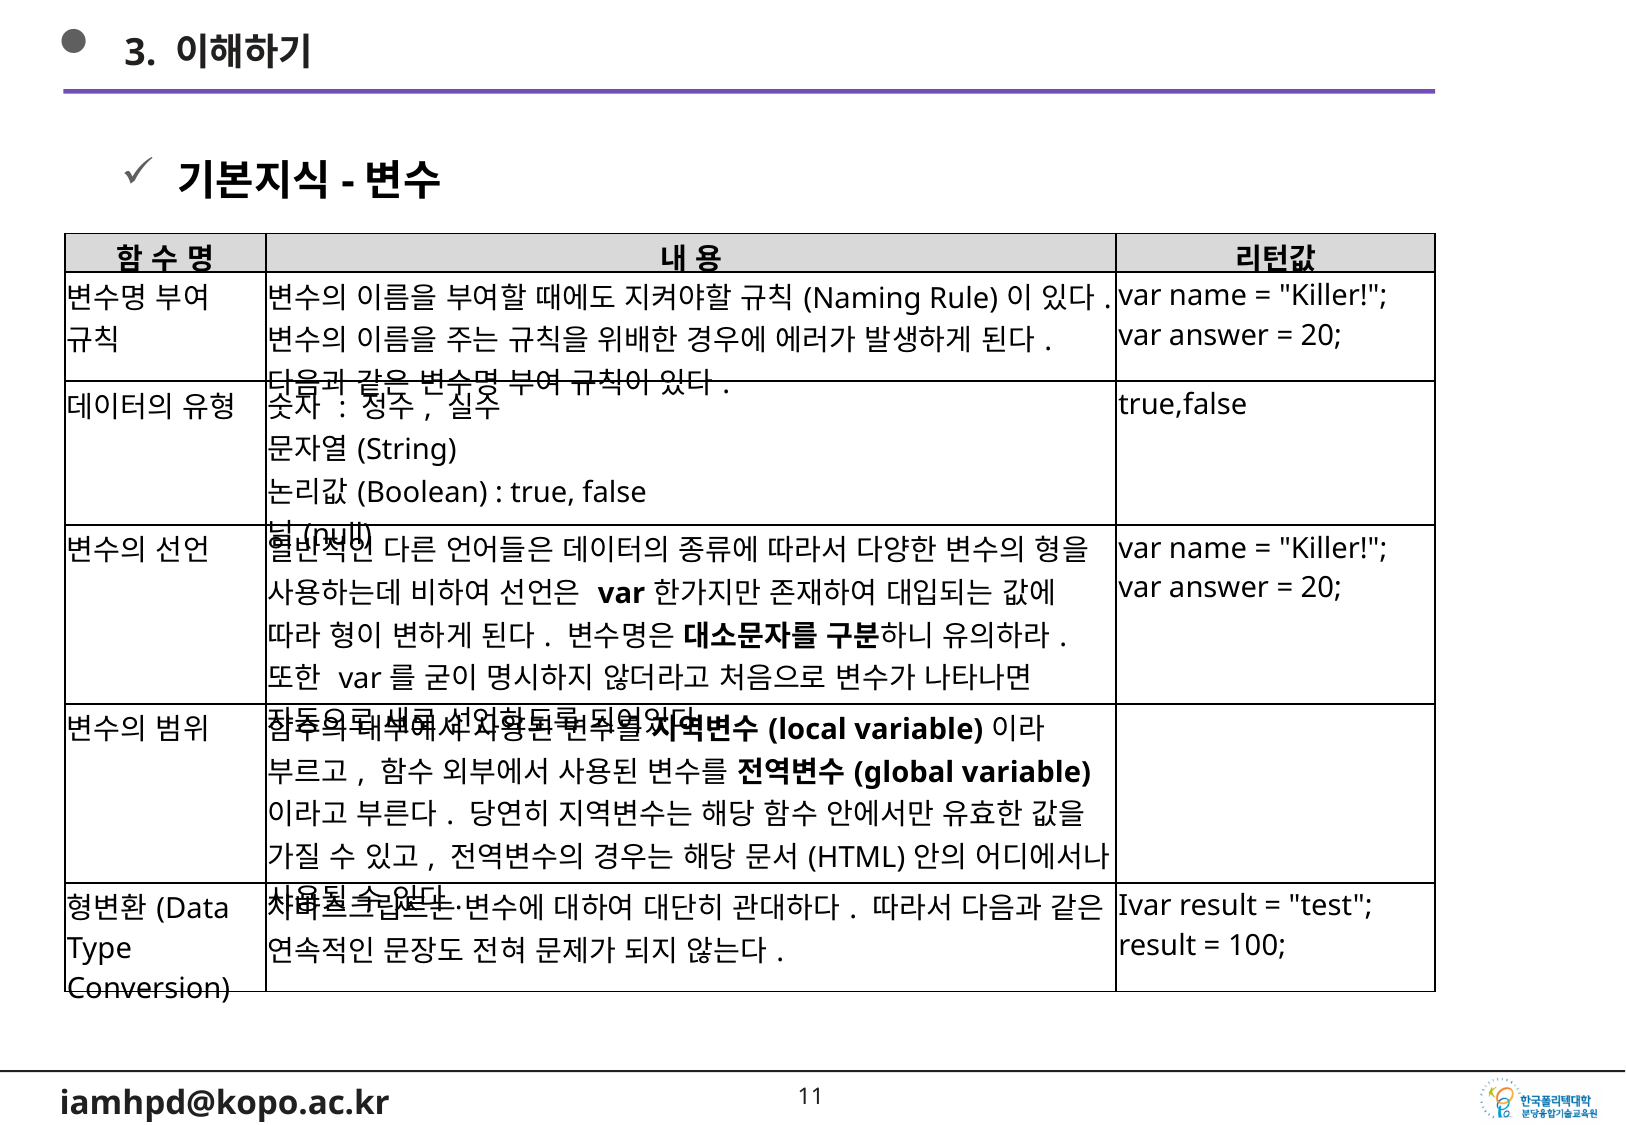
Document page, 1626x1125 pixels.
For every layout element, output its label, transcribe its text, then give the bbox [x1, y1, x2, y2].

table_cell 데이터의 유형 [66, 382, 265, 524]
table_header 리턴값 [1117, 234, 1434, 271]
text_box [44, 0, 1604, 114]
table_cell Ivar result = "test"; result = 100; [1117, 884, 1434, 991]
table_cell 자바스크립트는 변수에 대하여 대단히 관대하다. 따라서 다음과 같은 연속적인 문장도 전혀 문제가 되지 않는다. [267, 884, 1115, 991]
table_cell 변수의 이름을 부여할 때에도 지켜야할 규칙(Naming Rule)이 있다. 변수의 이름을 주는 규칙을 위배한 경우에 에러가 발생하게 된다. 다음과 같은 변수명 부여 규칙이 있다. [267, 273, 1115, 380]
table_cell 일반적인 다른 언어들은 데이터의 종류에 따라서 다양한 변수의 형을 사용하는데 비하여 선언은 var한가지만 존재하여 대입되는 값에 따라 형이 변하게 된다. 변수명은 대소문자를 구분하니 유의하라. 또한 var를 굳이 명시하지 않더라고 처음으로 변수가 나타나면 자동으로 새로 선언하도록 되어있다. [267, 526, 1115, 703]
table_cell 함수의 내부에서 사용된 변수를 지역변수(local variable)이라 부르고, 함수 외부에서 사용된 변수를 전역변수(global variable)이라고 부른다. 당연히 지역변수는 해당 함수 안에서만 유효한 값을 가질 수 있고, 전역변수의 경우는 해당 문서(HTML)안의 어디에서나 사용될 수 있다. [267, 705, 1115, 882]
text_box 기본지식-변수 [99, 143, 1468, 215]
table_cell [1117, 705, 1434, 882]
table_cell 변수의 선언 [66, 526, 265, 703]
table_cell 형변환(Data Type Conversion) [66, 884, 265, 991]
table_cell var name = "Killer!"; var answer = 20; [1117, 273, 1434, 380]
text_box 10 [765, 1072, 857, 1123]
table_header 내 용 [267, 234, 1115, 271]
table_cell 숫자 : 정수, 실수 문자열(String) 논리값(Boolean) : true, false 널(null) [267, 382, 1115, 524]
picture [1476, 1073, 1604, 1125]
table_cell true,false [1117, 382, 1434, 524]
text_box 3. 이해하기 [109, 20, 943, 93]
table_cell 변수의 범위 [66, 705, 265, 882]
table_header 함 수 명 [66, 234, 265, 271]
table_cell var name = "Killer!"; var answer = 20; [1117, 526, 1434, 703]
table_cell 변수명 부여 규칙 [66, 273, 265, 380]
